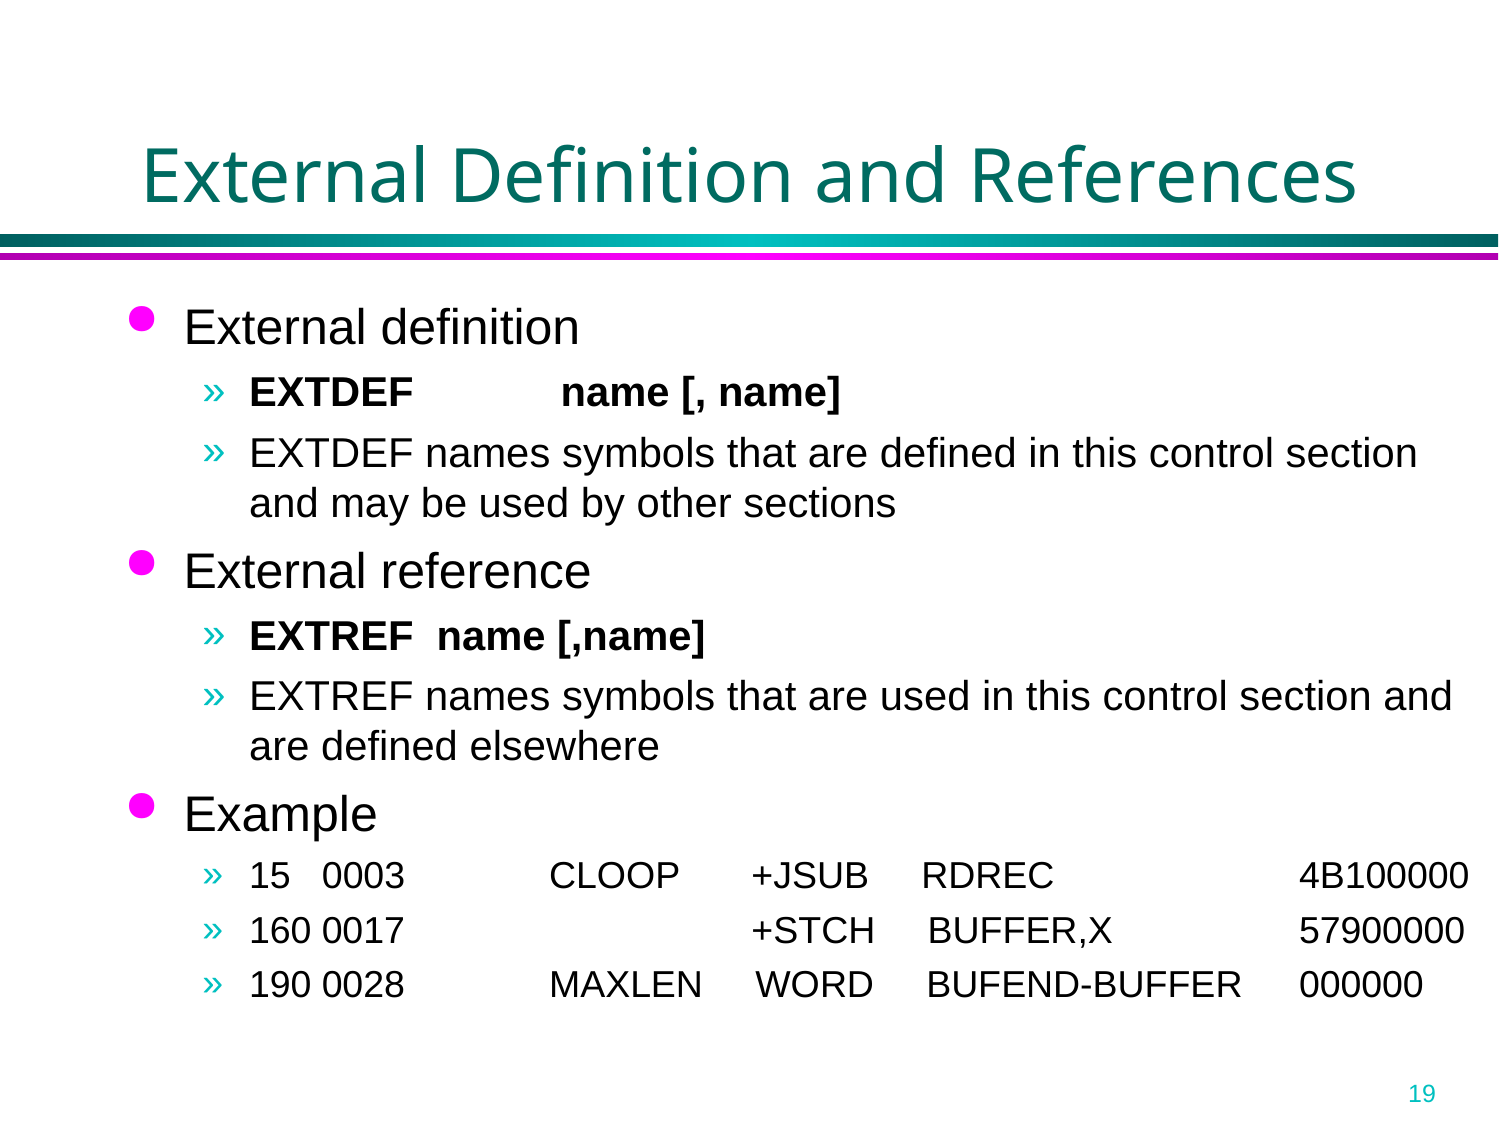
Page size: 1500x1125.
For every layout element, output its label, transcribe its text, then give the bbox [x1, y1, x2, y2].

list External definition EXTDEF name [, name] EXTDEF names symbols that are defined in this control section and may be used by other sections External reference EXTREF name [,name] EXTREF names symbols that are used in this control section and are defined elsewhere Example 15 0003 CLOOP +JSUB RDREC 4B100000 160 0017 +STCH BUFFER,X 57900000 190 0028 MAXLEN WORD BUFEND-BUFFER 000000 [112, 287, 1500, 1075]
title External Definition and References [112, 37, 1388, 225]
